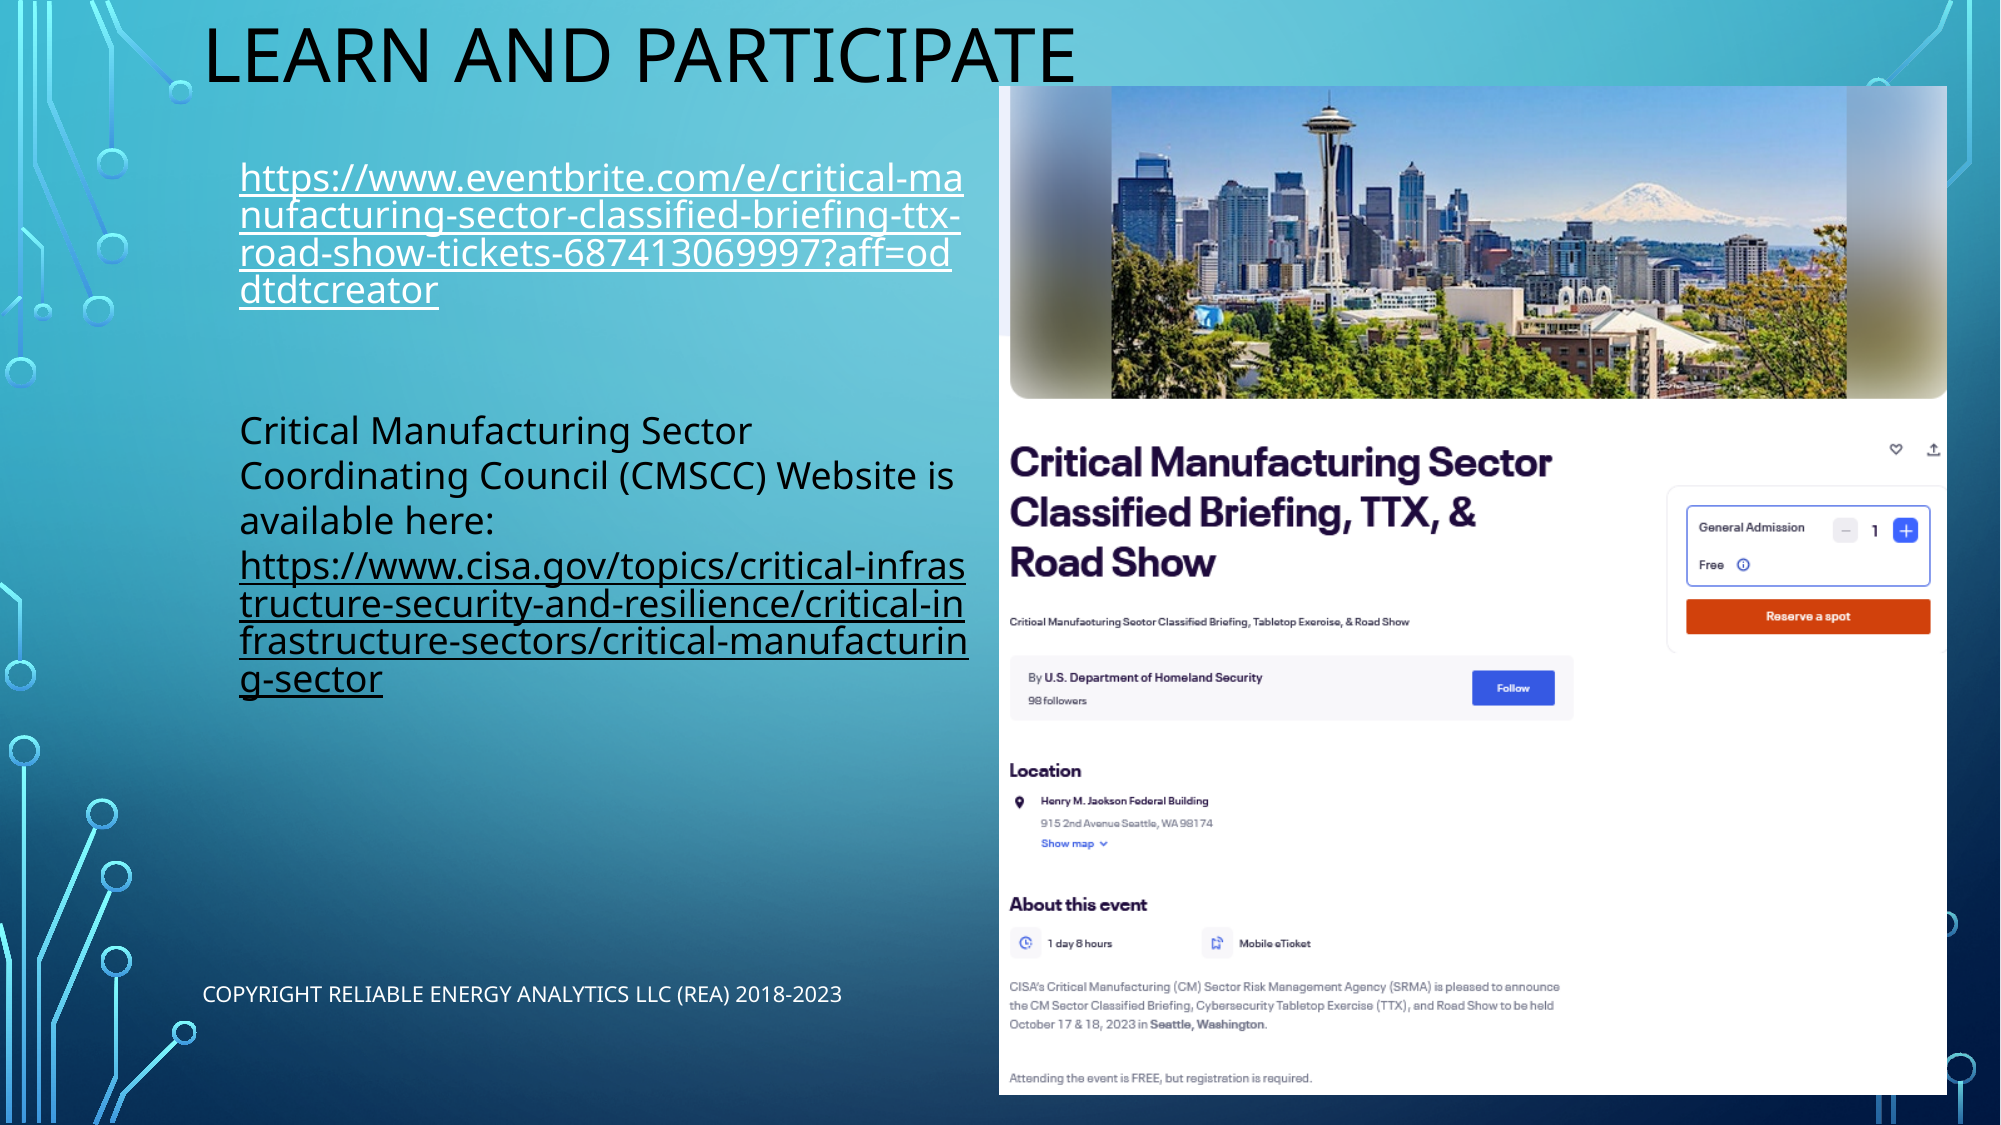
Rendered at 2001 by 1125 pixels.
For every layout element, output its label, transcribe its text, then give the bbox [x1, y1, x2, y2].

title Learn and Participate [187, 0, 1813, 118]
footer Copyright Reliable Energy Analytics LLC (REA) 2018-2023 [187, 965, 999, 1025]
picture [999, 86, 1947, 1095]
text_box https://www.eventbrite.com/e/critical-manufacturing-sector-classified-briefing-ttx-road-show-tickets-687413069997?aff=oddtdtcreator Critical Manufacturing Sector Coordinating Council (CMSCC) Website is available here: https://www.cisa.gov/topics/critical-infrastructure-security-and-resilience/critical-infrastructure-sectors/critical-manufacturing-sector [224, 146, 985, 579]
